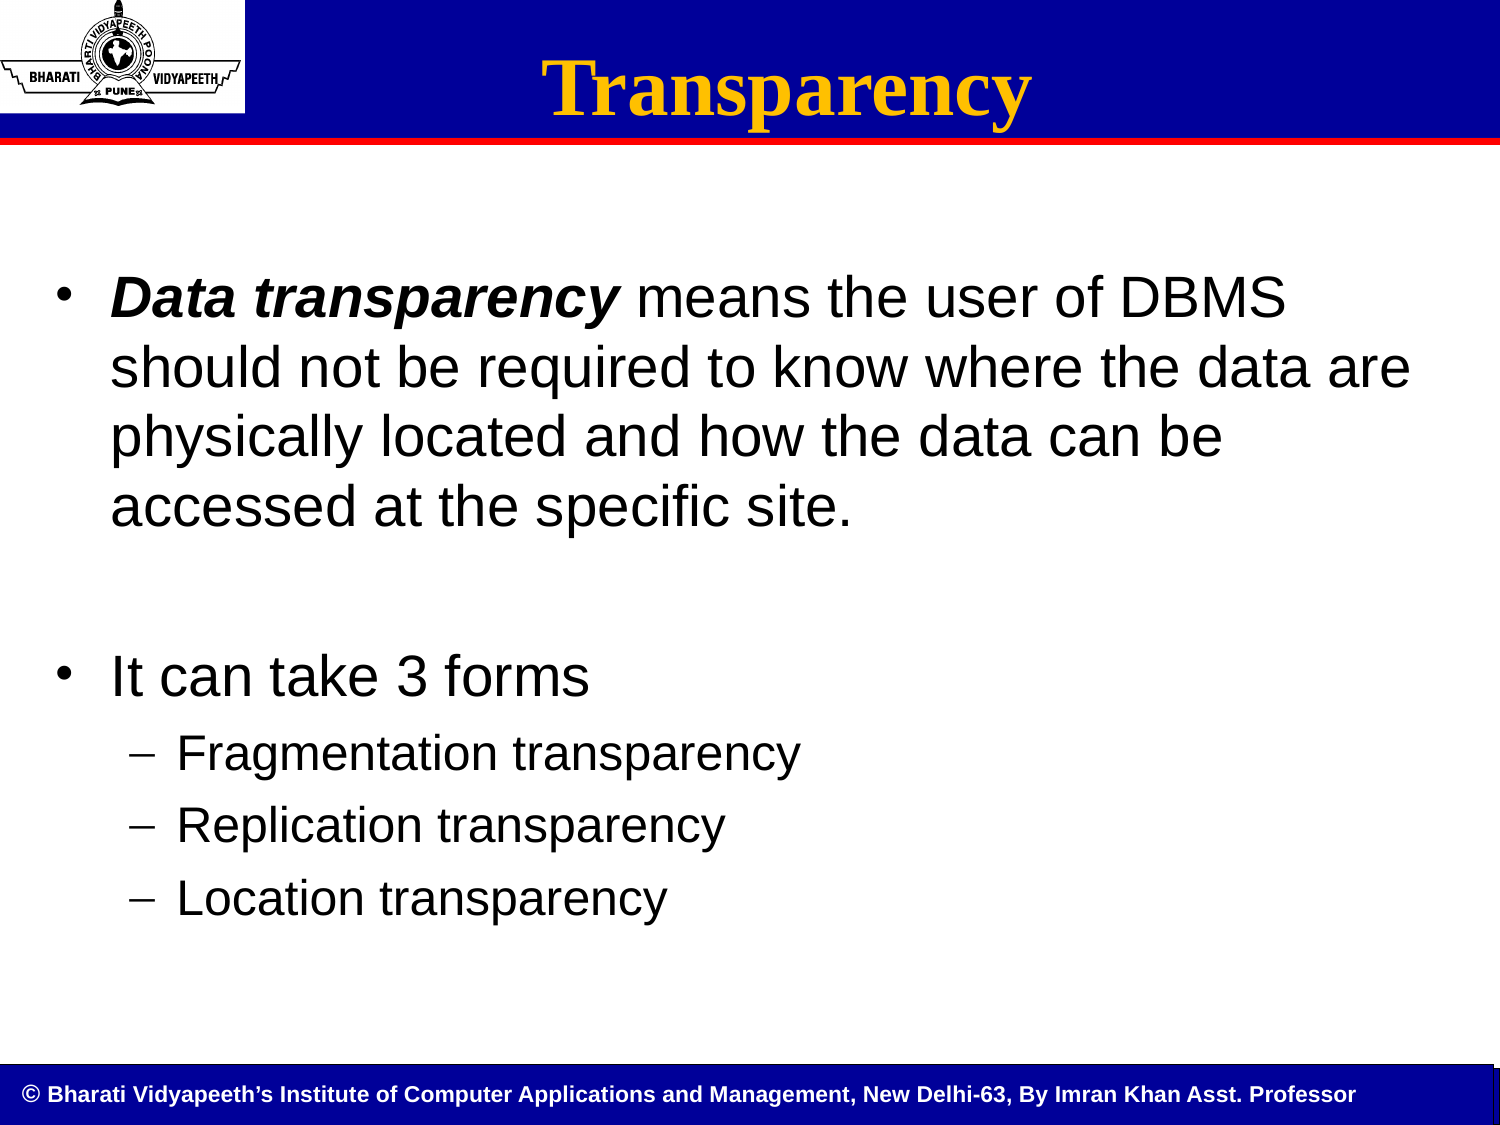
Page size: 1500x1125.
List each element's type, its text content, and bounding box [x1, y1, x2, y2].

picture [0, 0, 241, 106]
list Data transparency means the user of DBMS should not be required to know where the data are physically located and how the data can be accessed at the specific site. It can take 3 forms Fragmentation transparency Replication transparency Location transparency [39, 166, 1469, 1024]
text_box Transparency [112, 24, 1463, 213]
